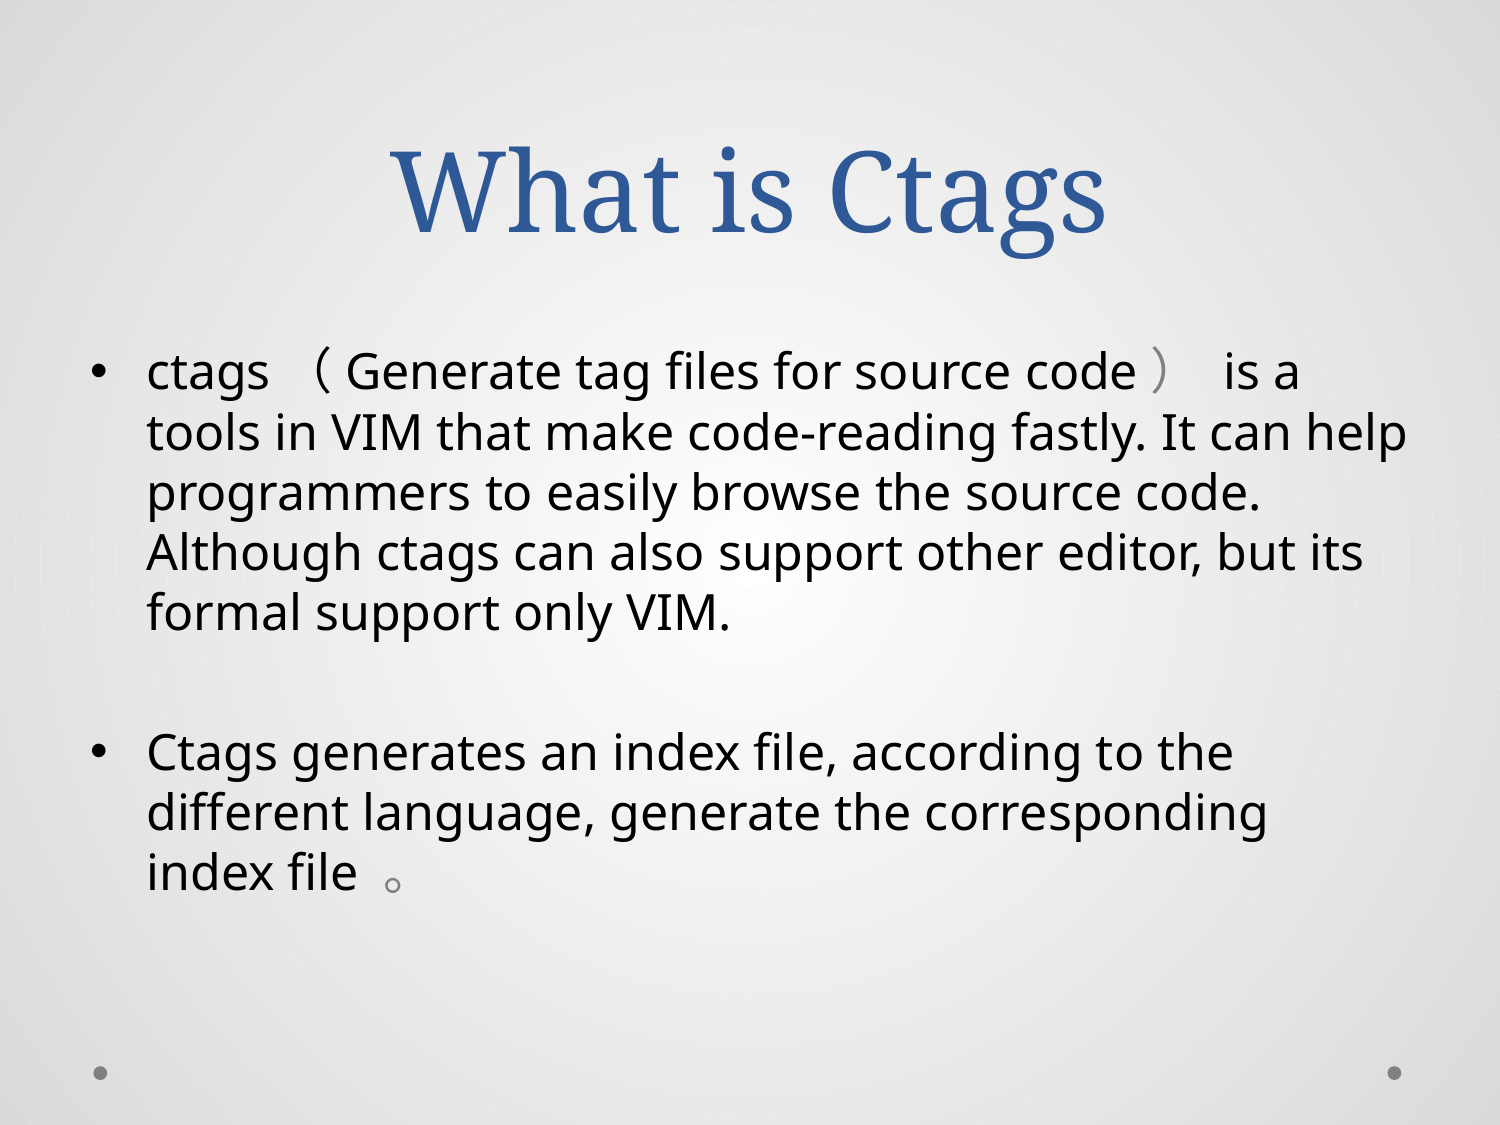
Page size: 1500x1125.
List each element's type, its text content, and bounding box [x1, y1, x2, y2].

list ctags（Generate tag files for source code） is a tools in VIM that make code-reading fastly. It can help programmers to easily browse the source code. Although ctags can also support other editor, but its formal support only VIM. Ctags generates an index file, according to the different language, generate the corresponding index file 。 [75, 262, 1425, 1005]
title What is Ctags [75, 0, 1425, 262]
